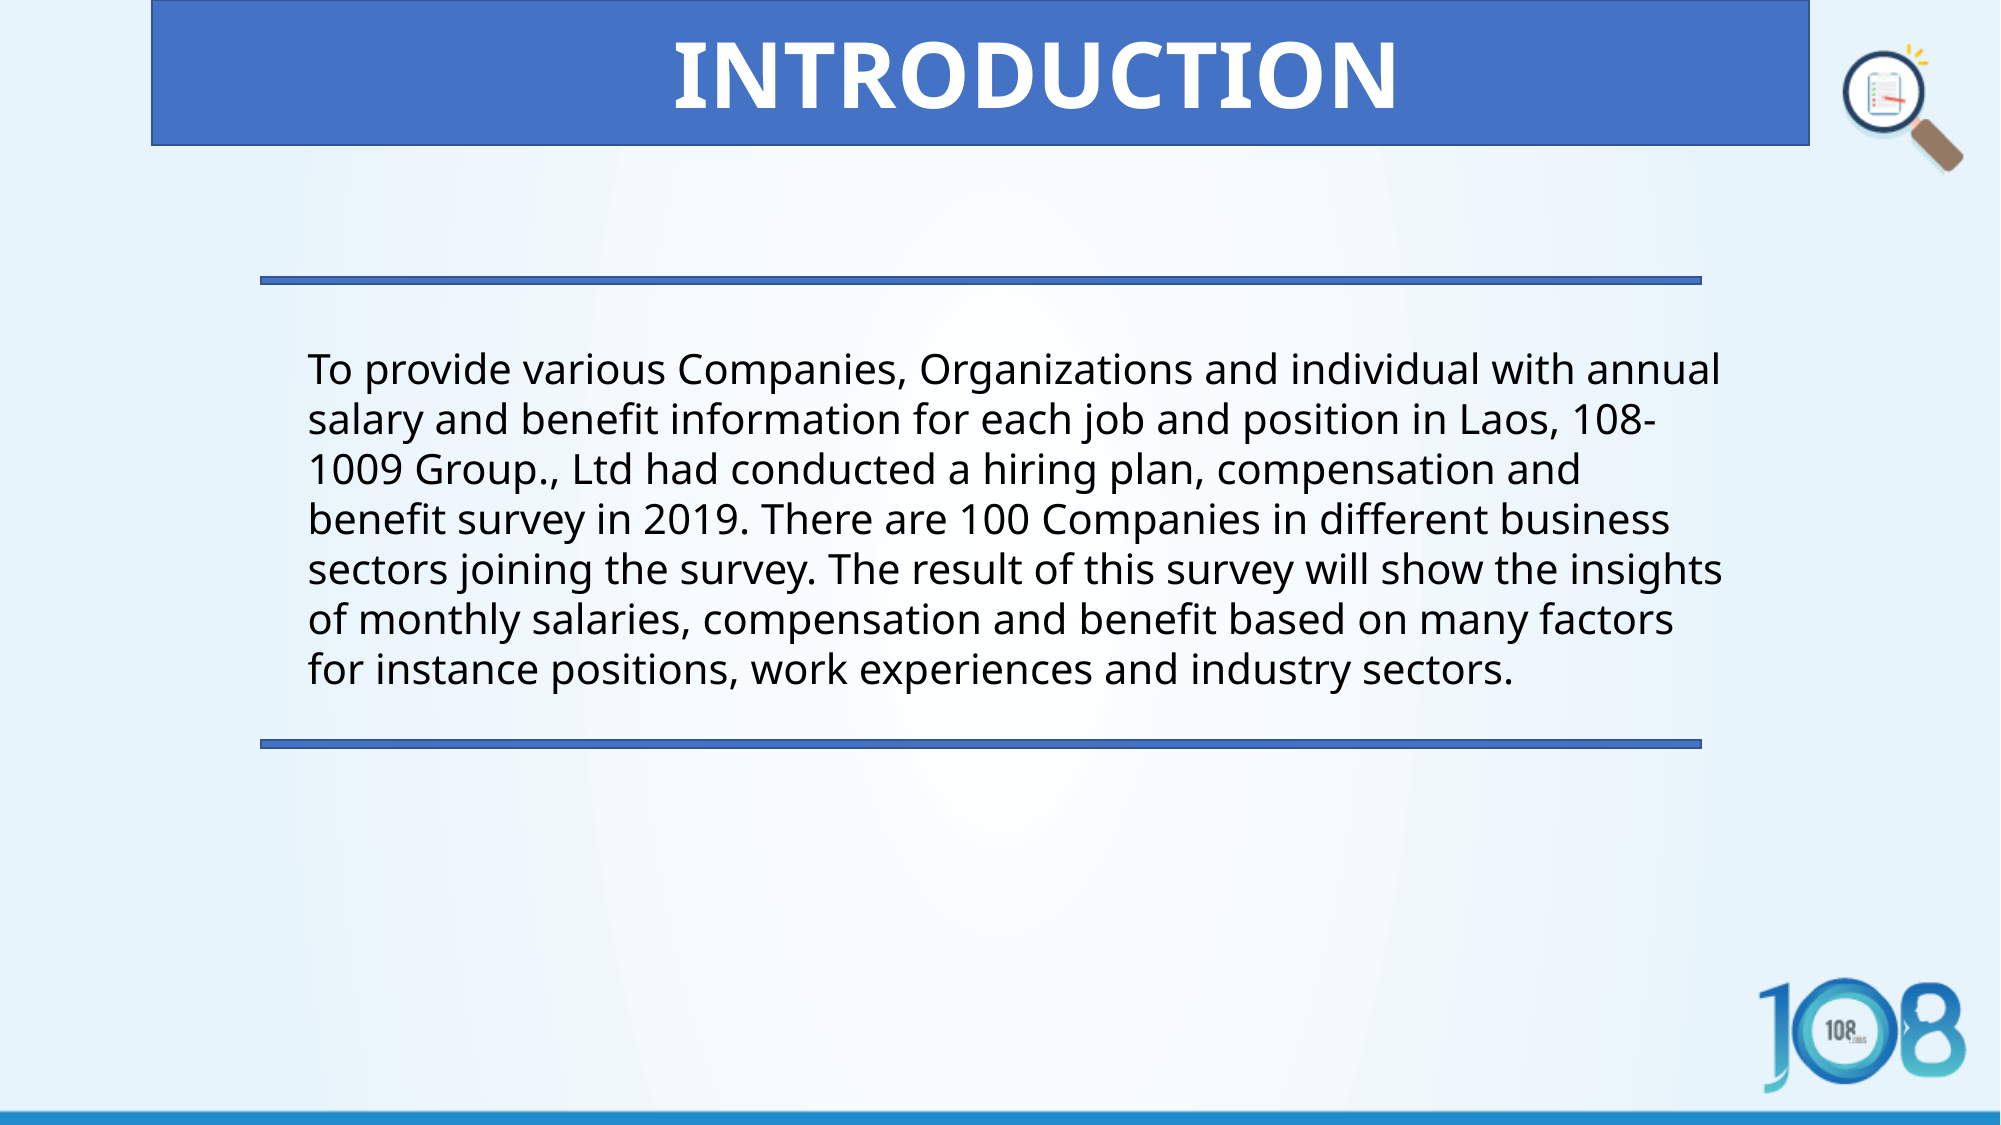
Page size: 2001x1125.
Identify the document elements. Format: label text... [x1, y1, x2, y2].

text_box [260, 276, 1702, 285]
text_box [151, 0, 1810, 146]
text_box To provide various Companies, Organizations and individual with annual salary and benefit information for each job and position in Laos, 108-1009 Group., Ltd had conducted a hiring plan, compensation and benefit survey in 2019. There are 100 Companies in different business sectors joining the survey. The result of this survey will show the insights of monthly salaries, compensation and benefit based on many factors for instance positions, work experiences and industry sectors. [293, 335, 1740, 745]
text_box [260, 739, 1702, 749]
picture [0, 0, 2001, 1125]
text_box INTRODUCTION [659, 9, 1418, 135]
